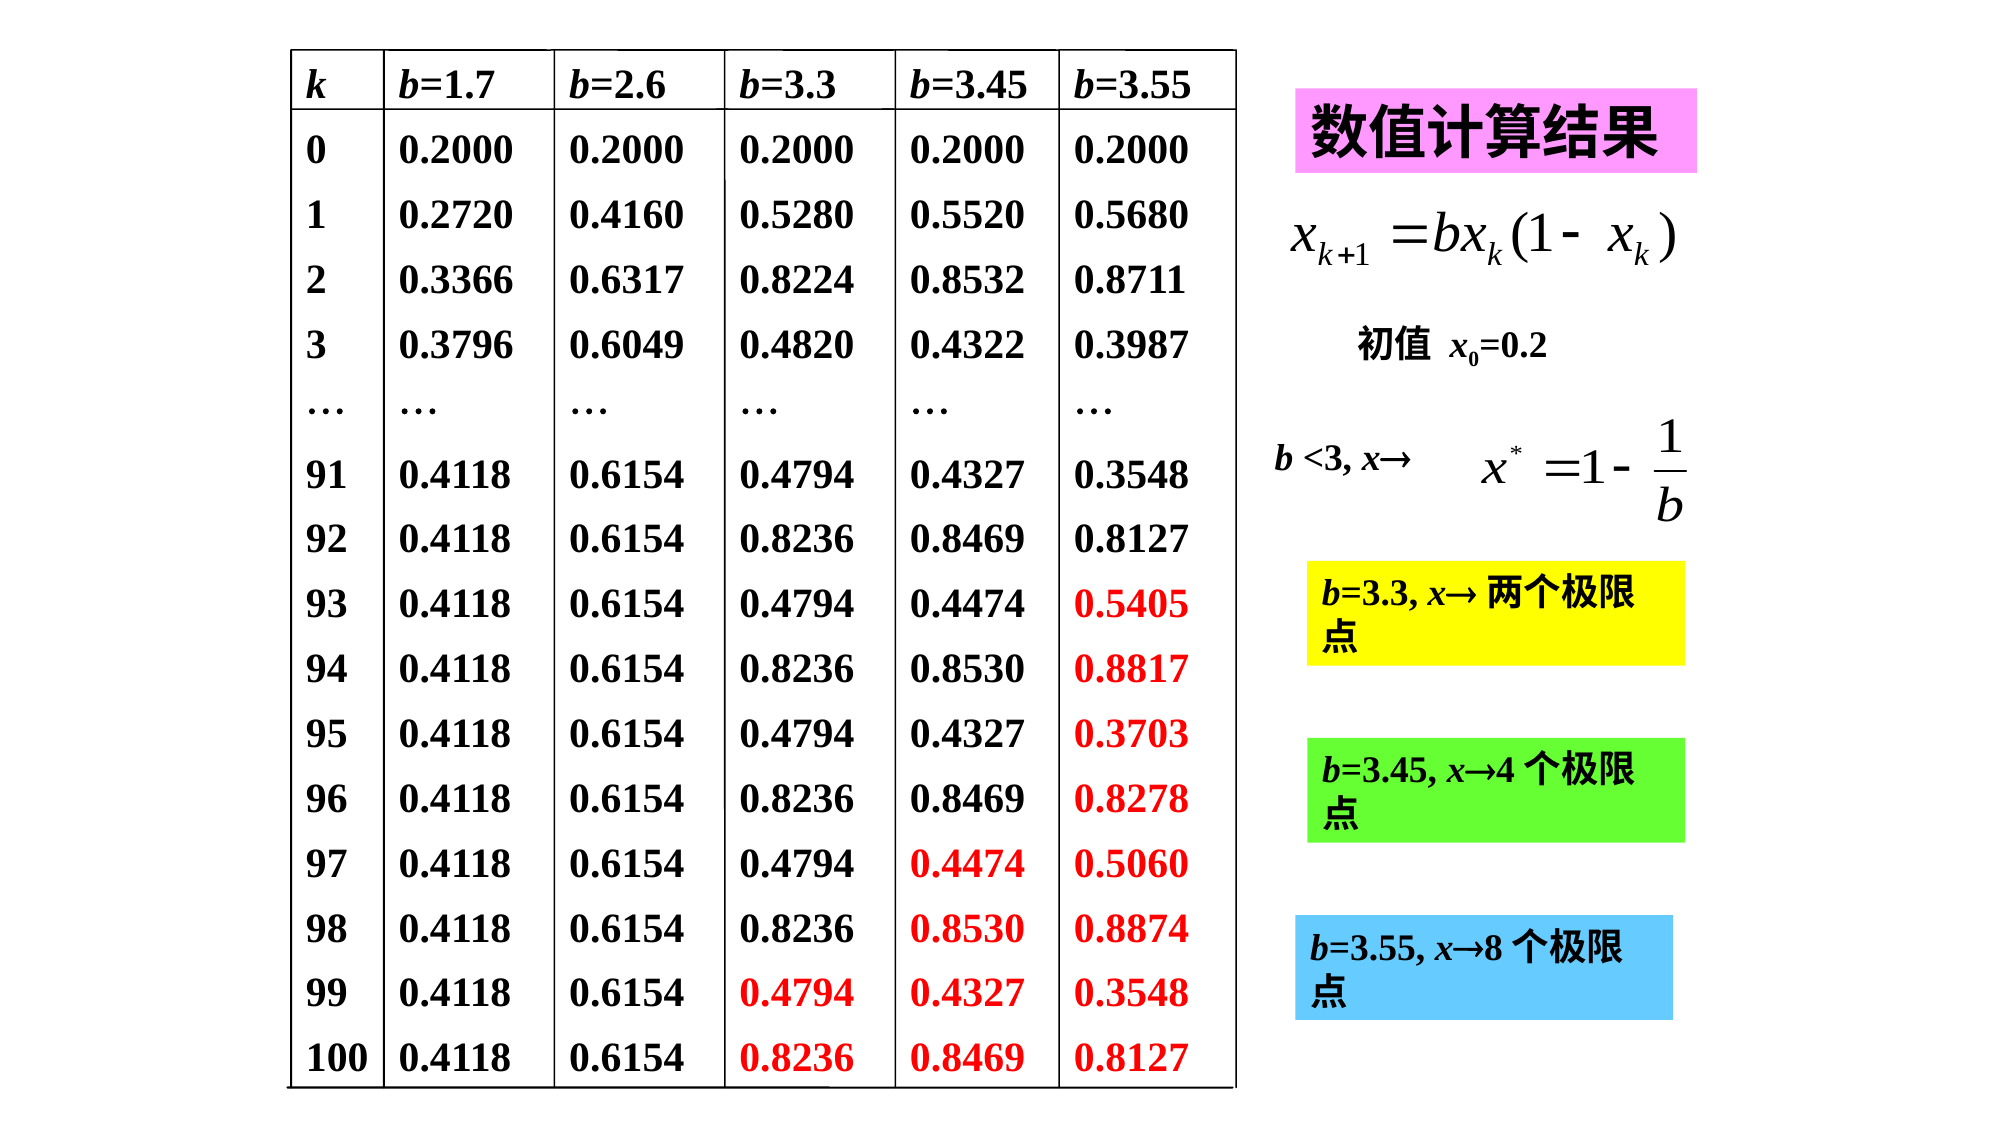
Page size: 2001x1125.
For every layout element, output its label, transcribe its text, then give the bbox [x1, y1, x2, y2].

text_box b=3.55, x8个极限点 [1295, 915, 1674, 1020]
text_box b=3.3, x两个极限点 [1307, 560, 1685, 666]
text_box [1058, 49, 1237, 1088]
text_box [1279, 194, 1686, 280]
text_box 数值计算结果 [1295, 88, 1697, 173]
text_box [1259, 407, 1697, 530]
text_box b=3.45, x4个极限点 [1307, 737, 1686, 843]
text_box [551, 49, 716, 1088]
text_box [881, 49, 1058, 1088]
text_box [291, 49, 551, 1088]
text_box 初值 x0=0.2 [1342, 312, 1626, 379]
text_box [716, 49, 881, 1088]
